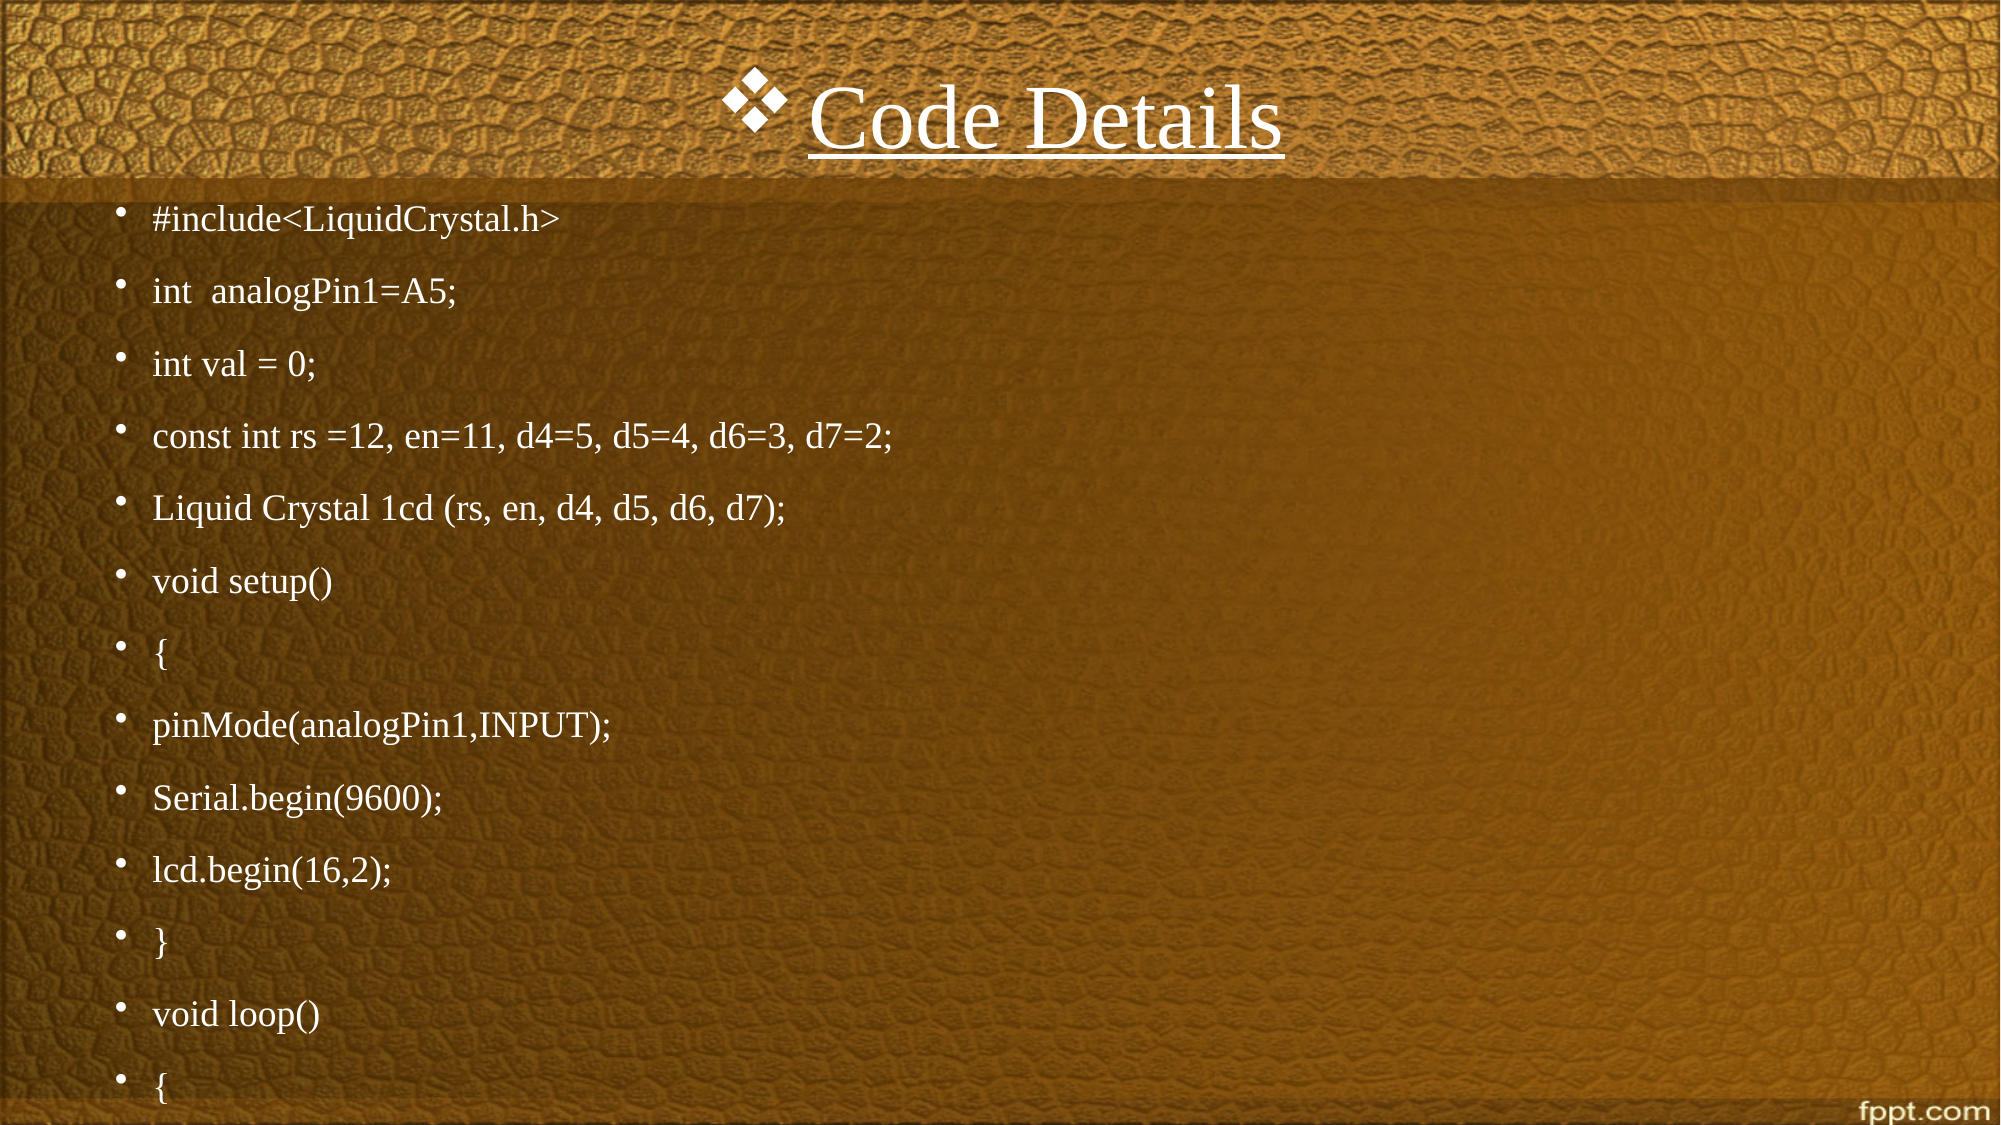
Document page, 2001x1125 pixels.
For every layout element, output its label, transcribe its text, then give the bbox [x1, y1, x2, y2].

list #include<LiquidCrystal.h> int analogPin1=A5; int val = 0; const int rs =12, en=11, d4=5, d5=4, d6=3, d7=2; Liquid Crystal 1cd (rs, en, d4, d5, d6, d7); void setup() { pinMode(analogPin1,INPUT); Serial.begin(9600); lcd.begin(16,2); } void loop() { [99, 183, 1900, 1125]
picture [0, 0, 2001, 1125]
title Code Details [99, 40, 1900, 183]
